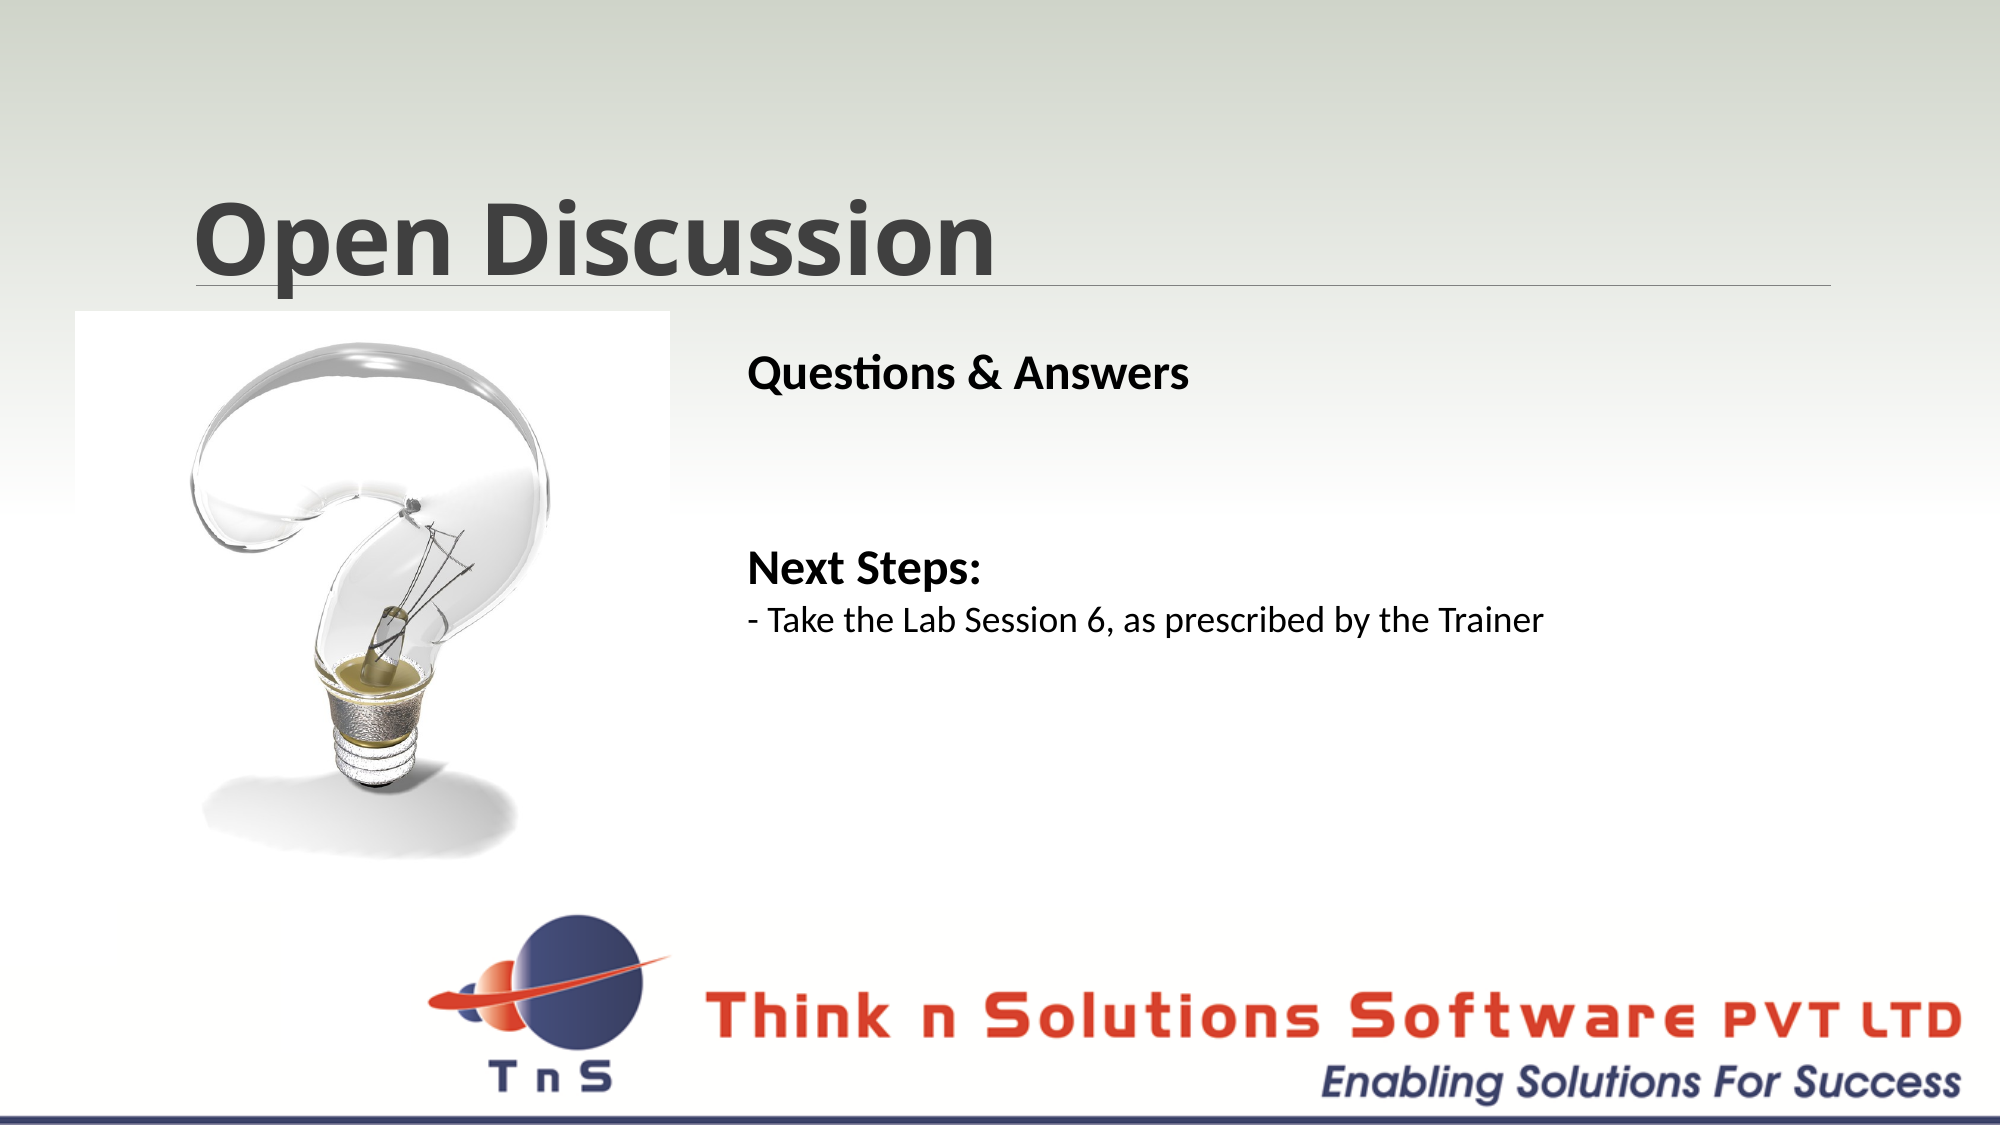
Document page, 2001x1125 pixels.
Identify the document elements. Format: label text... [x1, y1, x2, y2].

picture [74, 310, 670, 896]
title Open Discussion [176, 65, 1827, 304]
picture [0, 901, 2000, 1125]
text_box Questions & Answers Next Steps: - Take the Lab Session 6, as prescribed by the Trainer [732, 332, 1561, 647]
